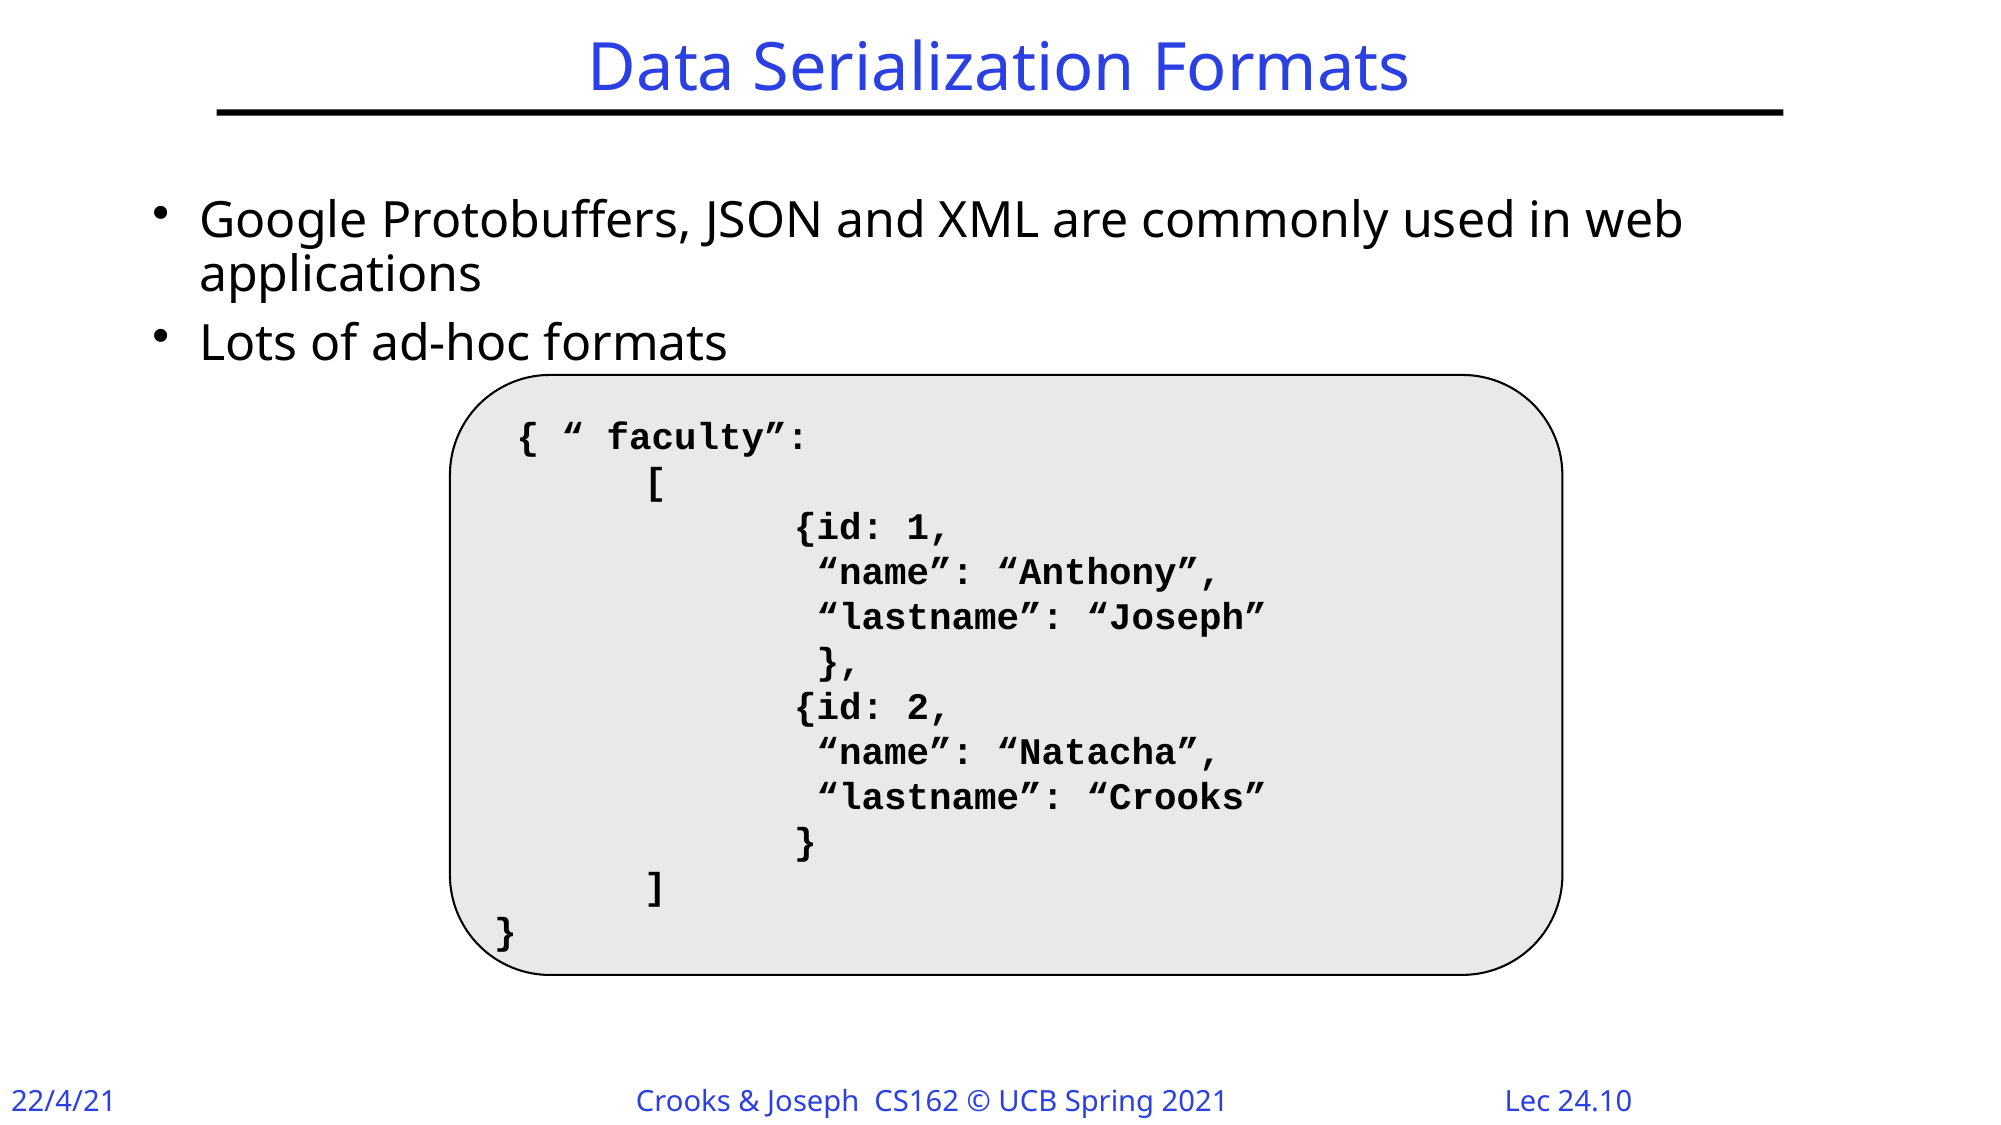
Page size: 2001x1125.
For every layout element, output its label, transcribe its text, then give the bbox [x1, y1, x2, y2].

list Google Protobuffers, JSON and XML are commonly used in web applications Lots of ad-hoc formats [137, 187, 1863, 357]
title Data Serialization Formats [216, 24, 1784, 113]
text_box { “ faculty”: [ {id: 1, “name”: “Anthony”, “lastname”: “Joseph” }, {id: 2, “name”: “Natacha”, “lastname”: “Crooks” } ] } [449, 374, 1563, 975]
